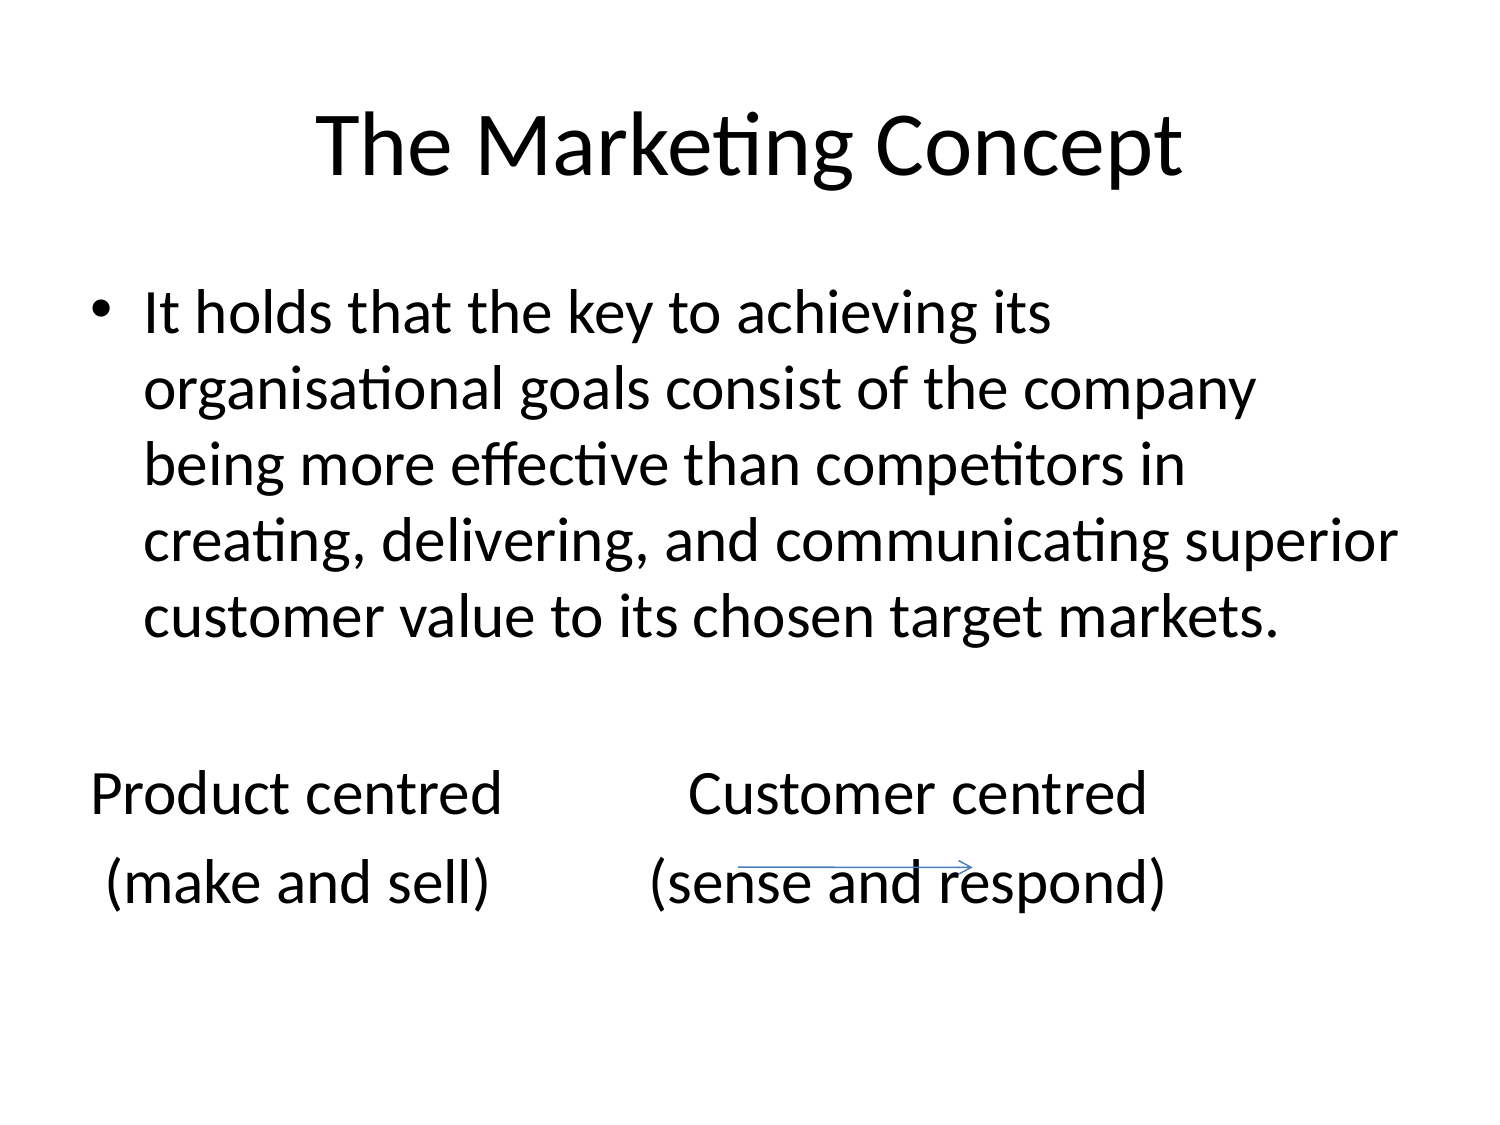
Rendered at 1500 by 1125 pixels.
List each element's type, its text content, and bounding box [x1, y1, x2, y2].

title The Marketing Concept [75, 45, 1425, 233]
list It holds that the key to achieving its organisational goals consist of the company being more effective than competitors in creating, delivering, and communicating superior customer value to its chosen target markets. Product centred Customer centred (make and sell) (sense and respond) [75, 262, 1425, 1005]
